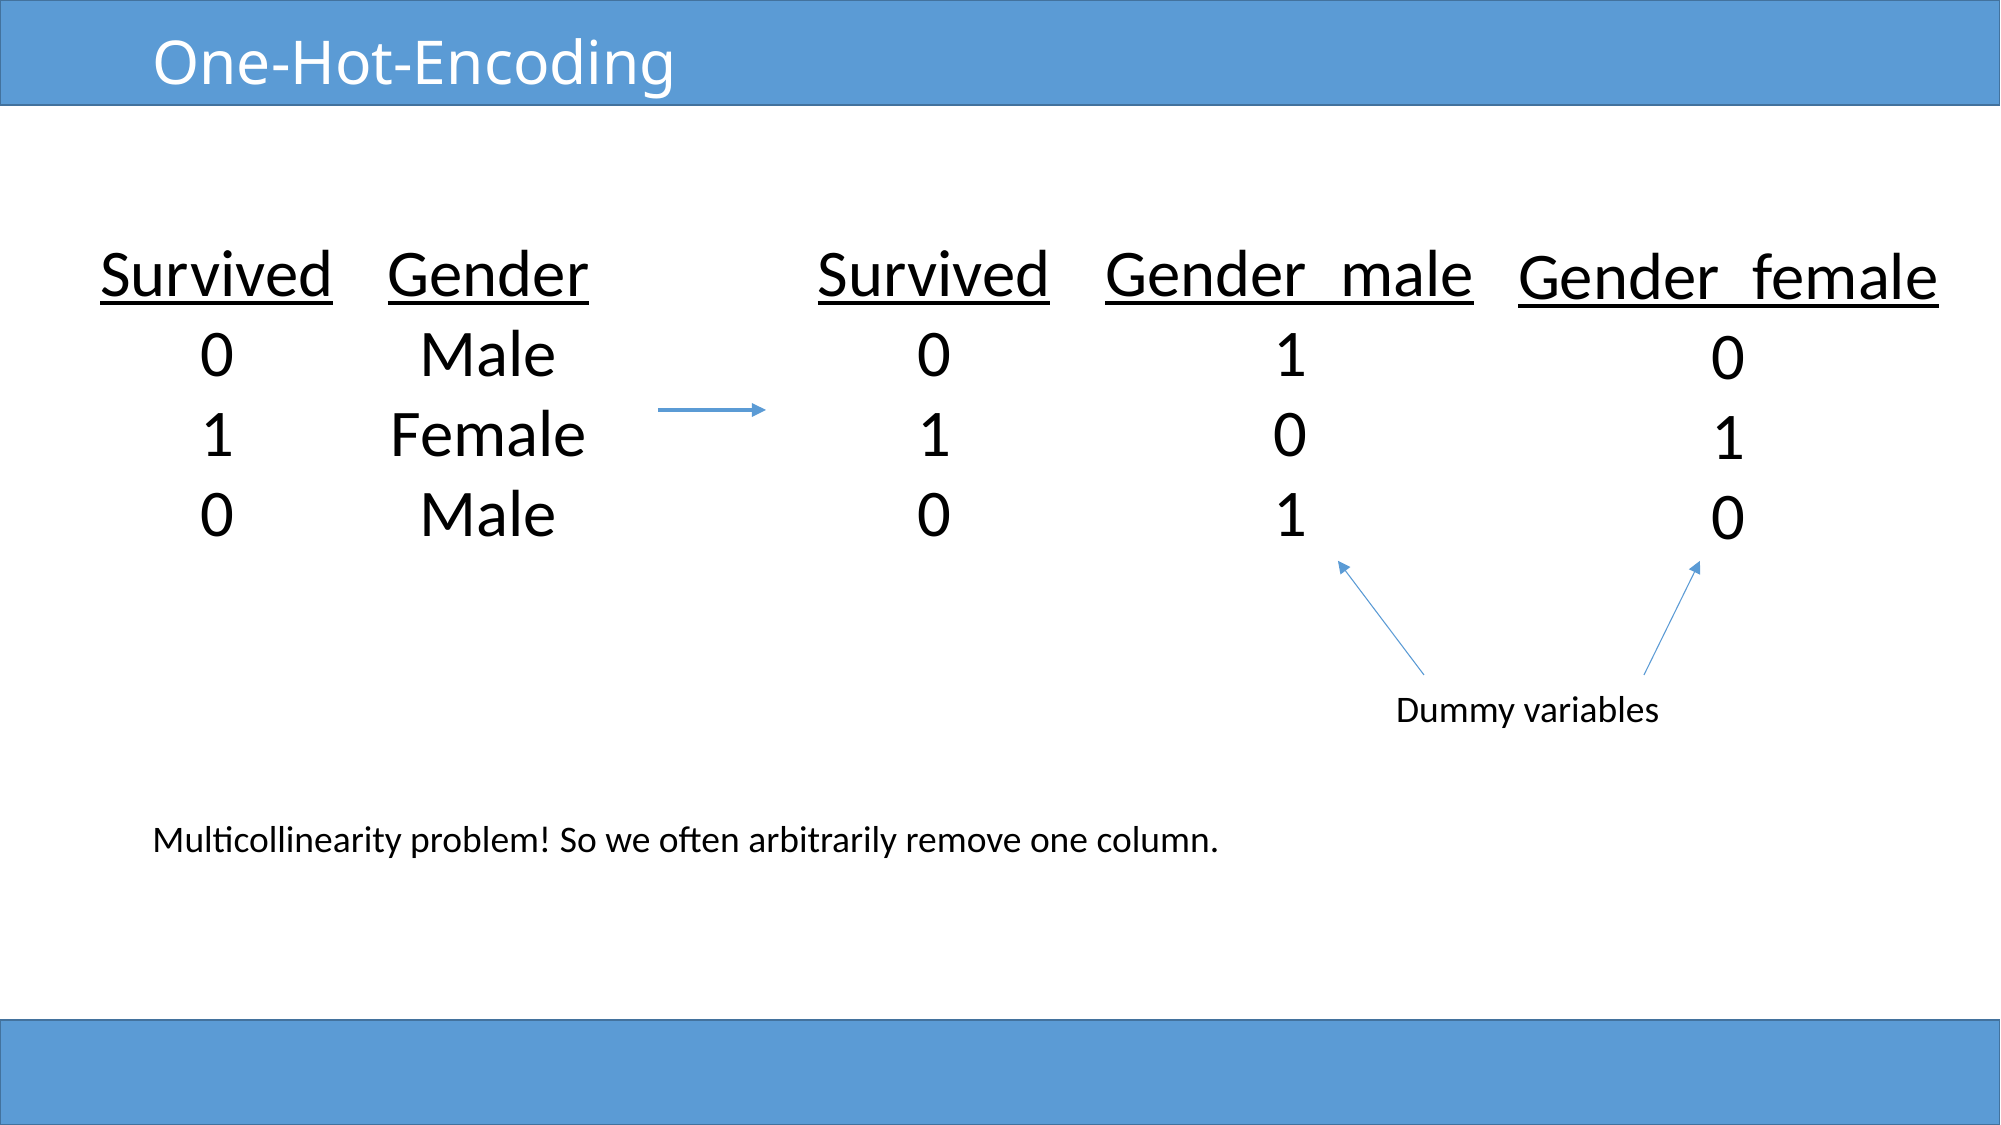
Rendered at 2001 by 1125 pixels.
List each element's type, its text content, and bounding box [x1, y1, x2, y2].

text_box Multicollinearity problem! So we often arbitrarily remove one column. [137, 808, 1236, 868]
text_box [1643, 560, 1700, 675]
text_box Survived 0 1 0 [802, 222, 1066, 558]
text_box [1337, 560, 1424, 675]
text_box Survived 0 1 0 [85, 222, 349, 558]
text_box [0, 1019, 2000, 1125]
text_box Gender_female 0 1 0 [1503, 225, 1954, 561]
text_box Gender Male Female Male [372, 222, 605, 558]
text_box Dummy variables [1381, 678, 1675, 738]
text_box Gender_male 1 0 1 [1090, 222, 1490, 558]
text_box [0, 0, 2000, 106]
title One-Hot-Encoding [137, 24, 1863, 106]
